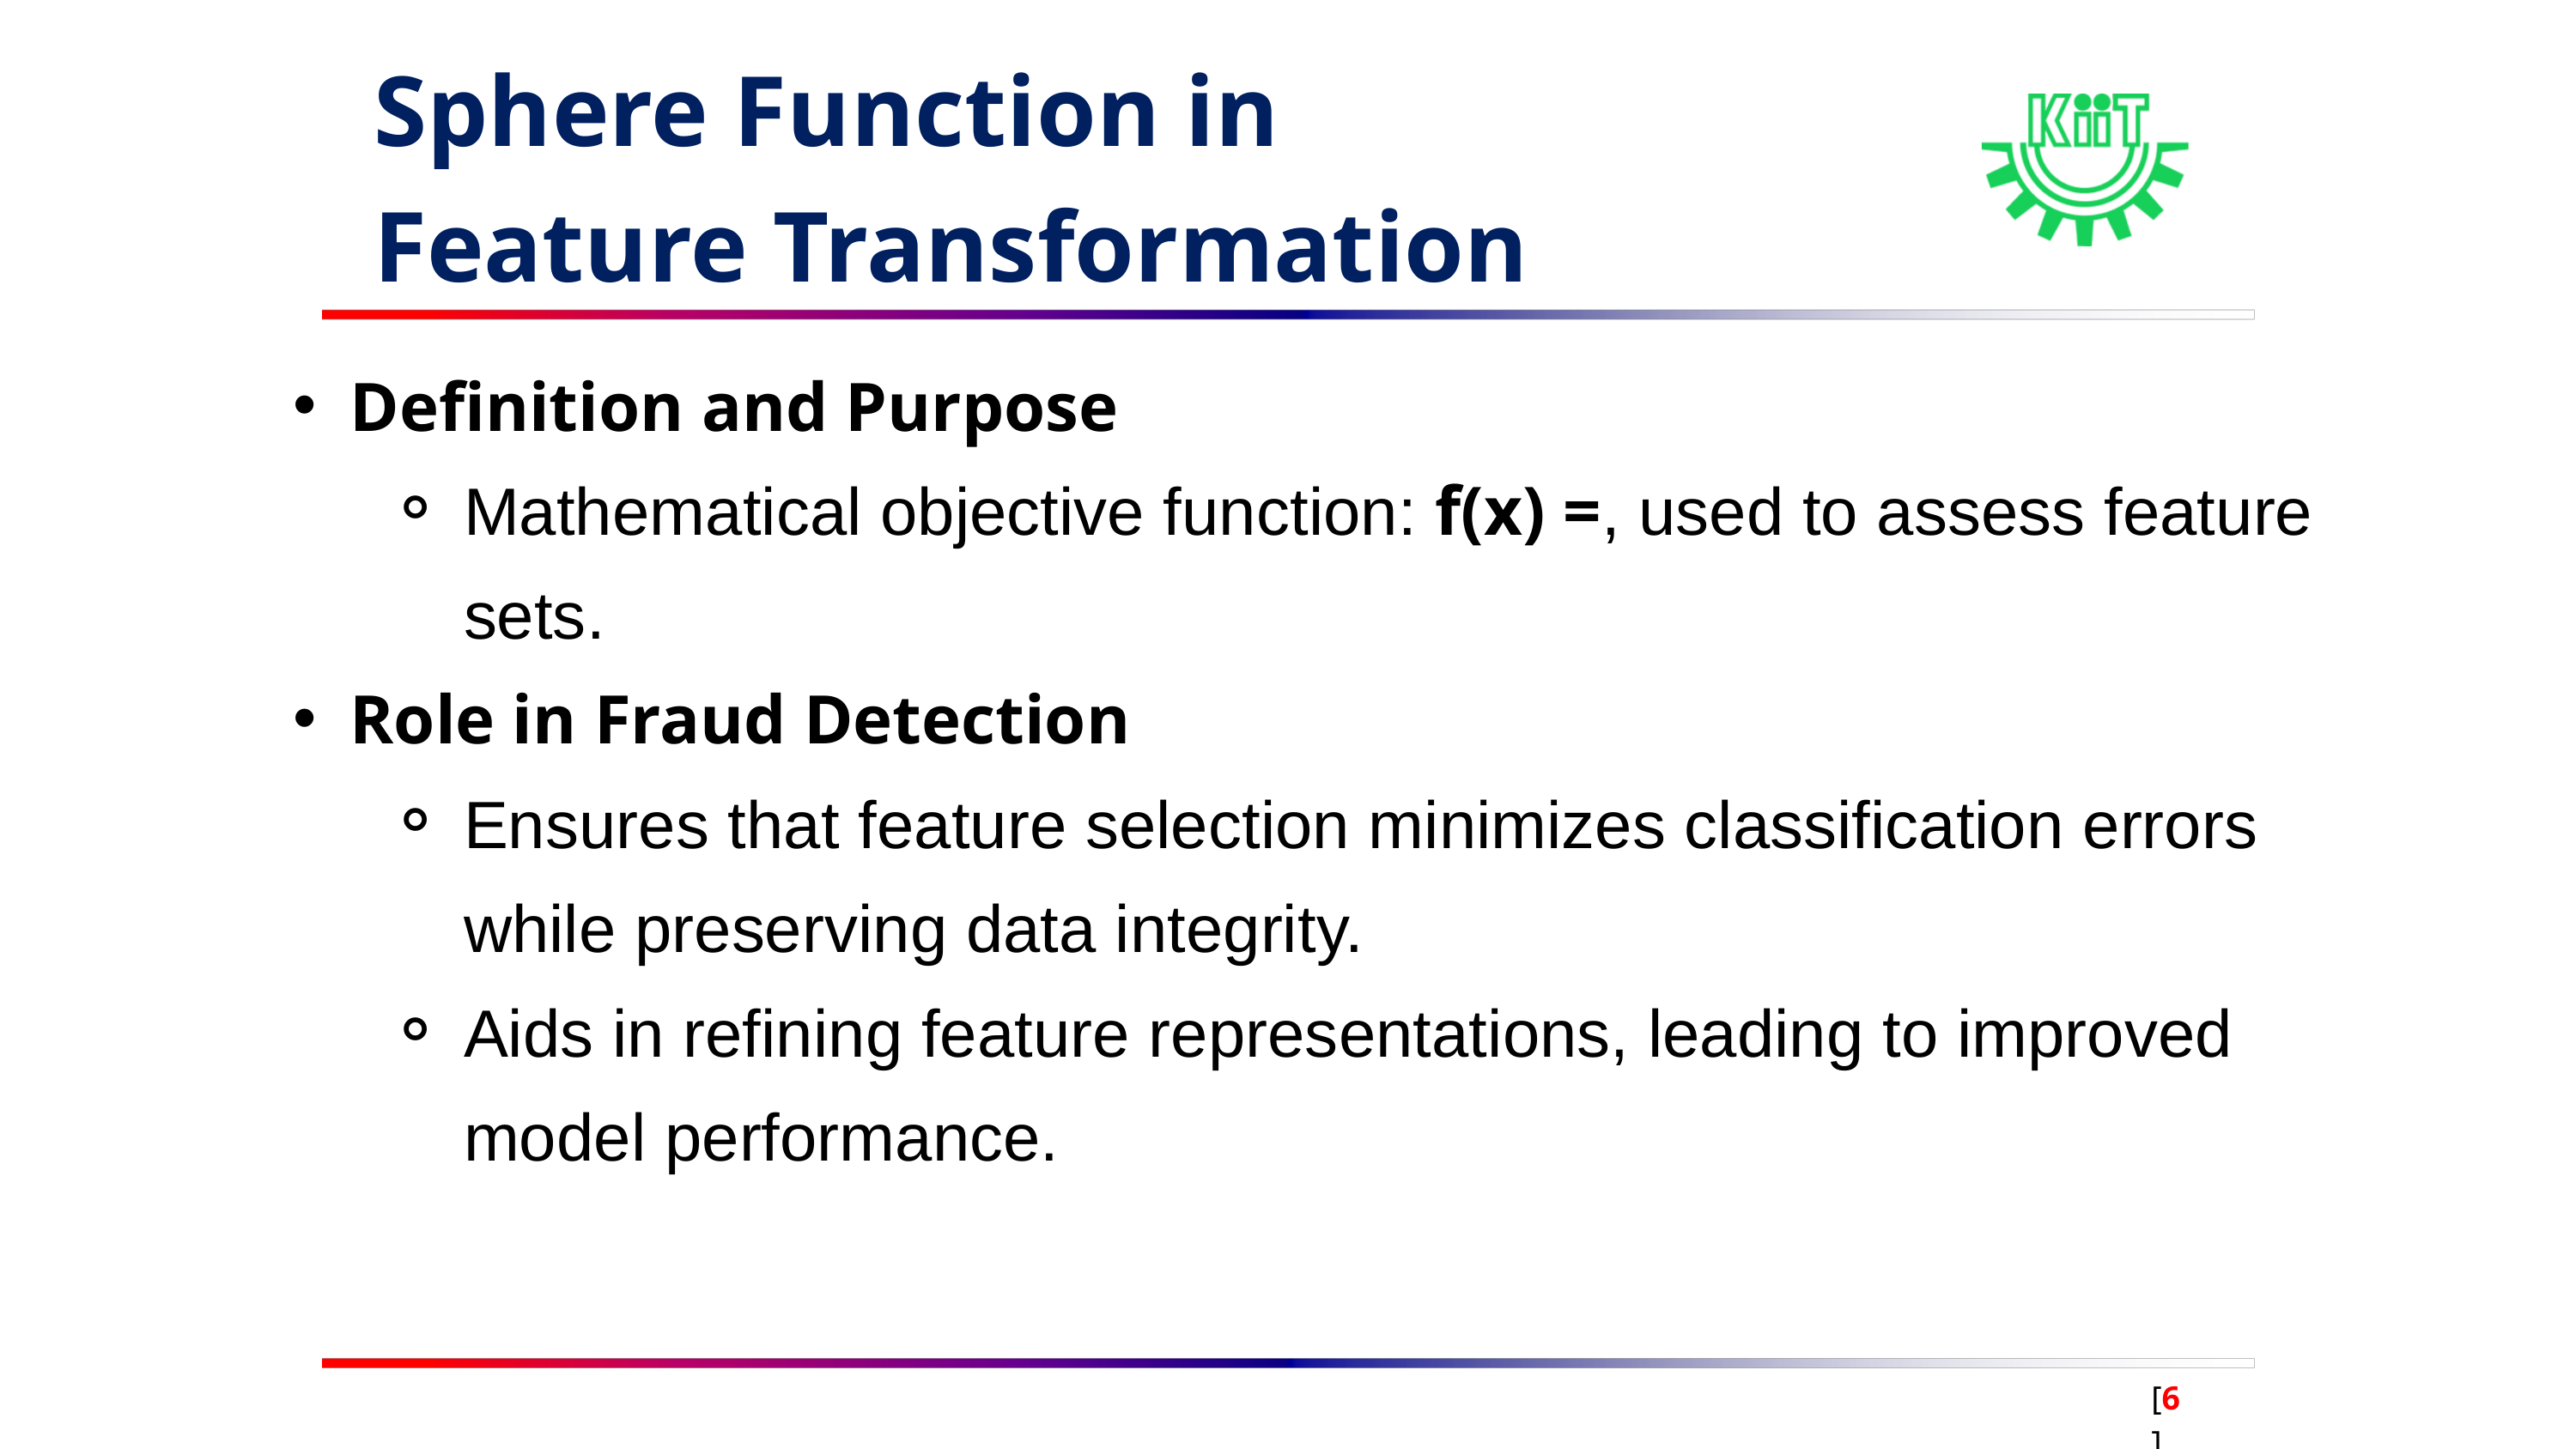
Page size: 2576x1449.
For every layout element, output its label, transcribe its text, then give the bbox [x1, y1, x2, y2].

text_box [6] [2151, 1371, 2189, 1449]
text_box [322, 1343, 2281, 1382]
text_box [1981, 94, 2189, 246]
text_box Sphere Function in Feature Transformation [374, 30, 1637, 301]
text_box [322, 295, 2281, 333]
